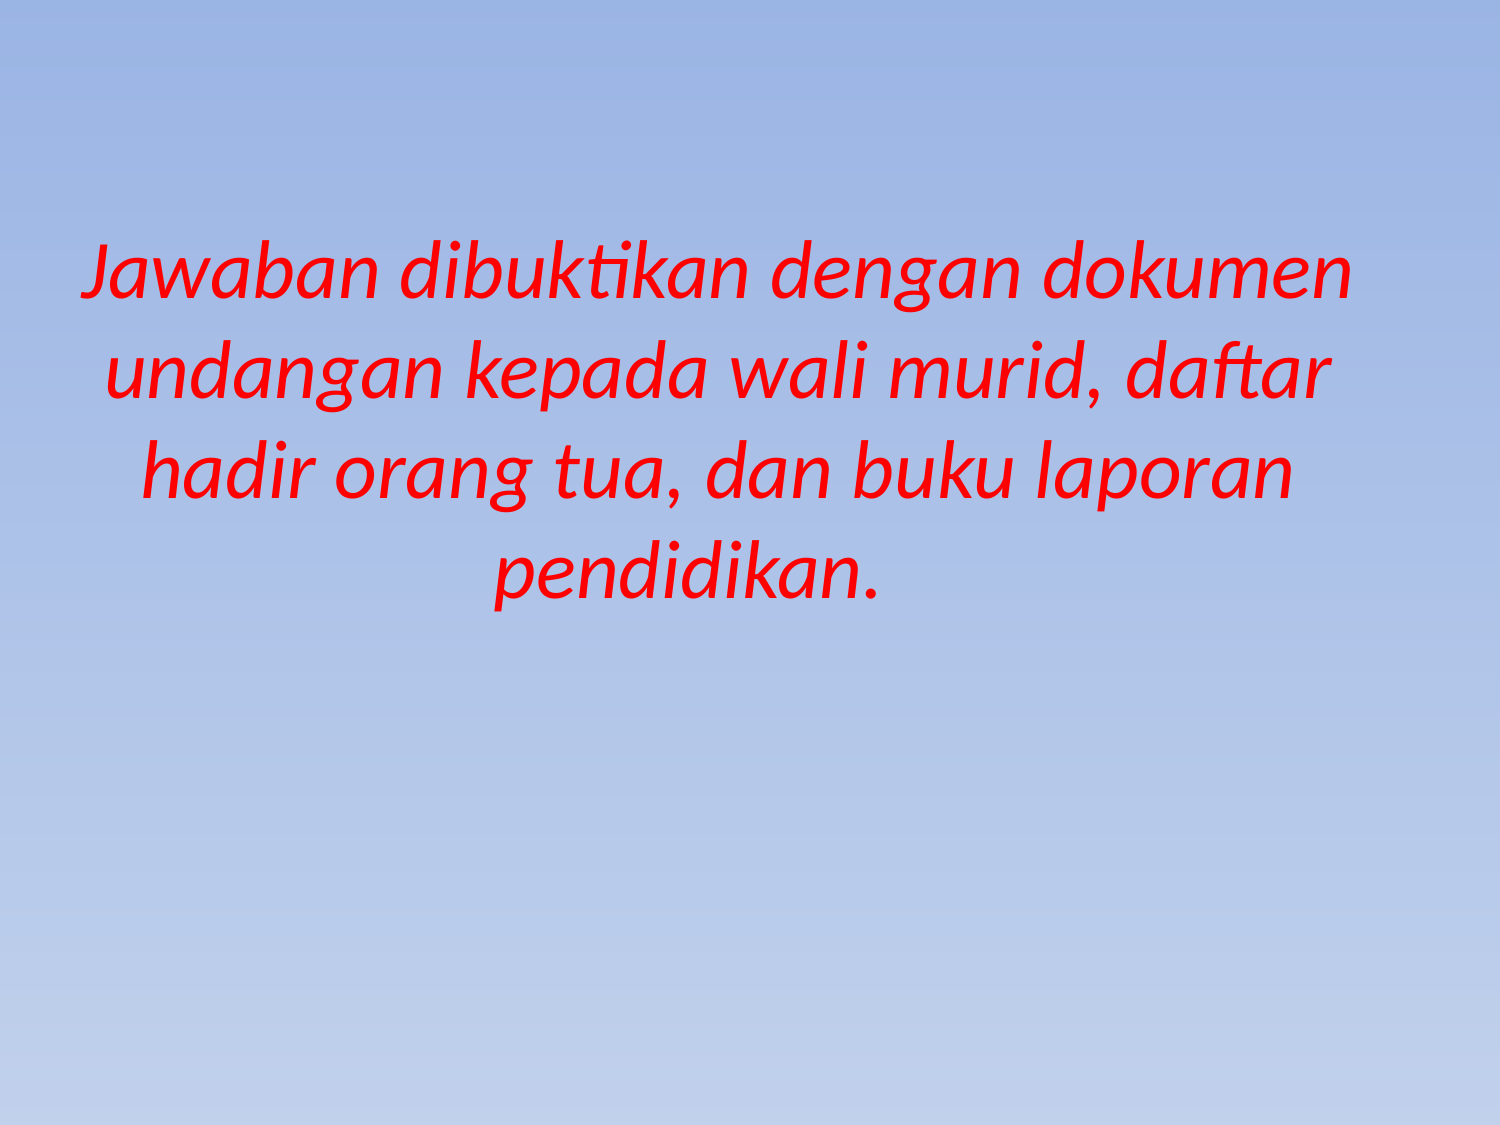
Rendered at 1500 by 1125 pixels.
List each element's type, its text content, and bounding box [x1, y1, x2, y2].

text_box Jawaban dibuktikan dengan dokumen undangan kepada wali murid, daftar hadir orang tua, dan buku laporan pendidikan. [62, 162, 1375, 623]
